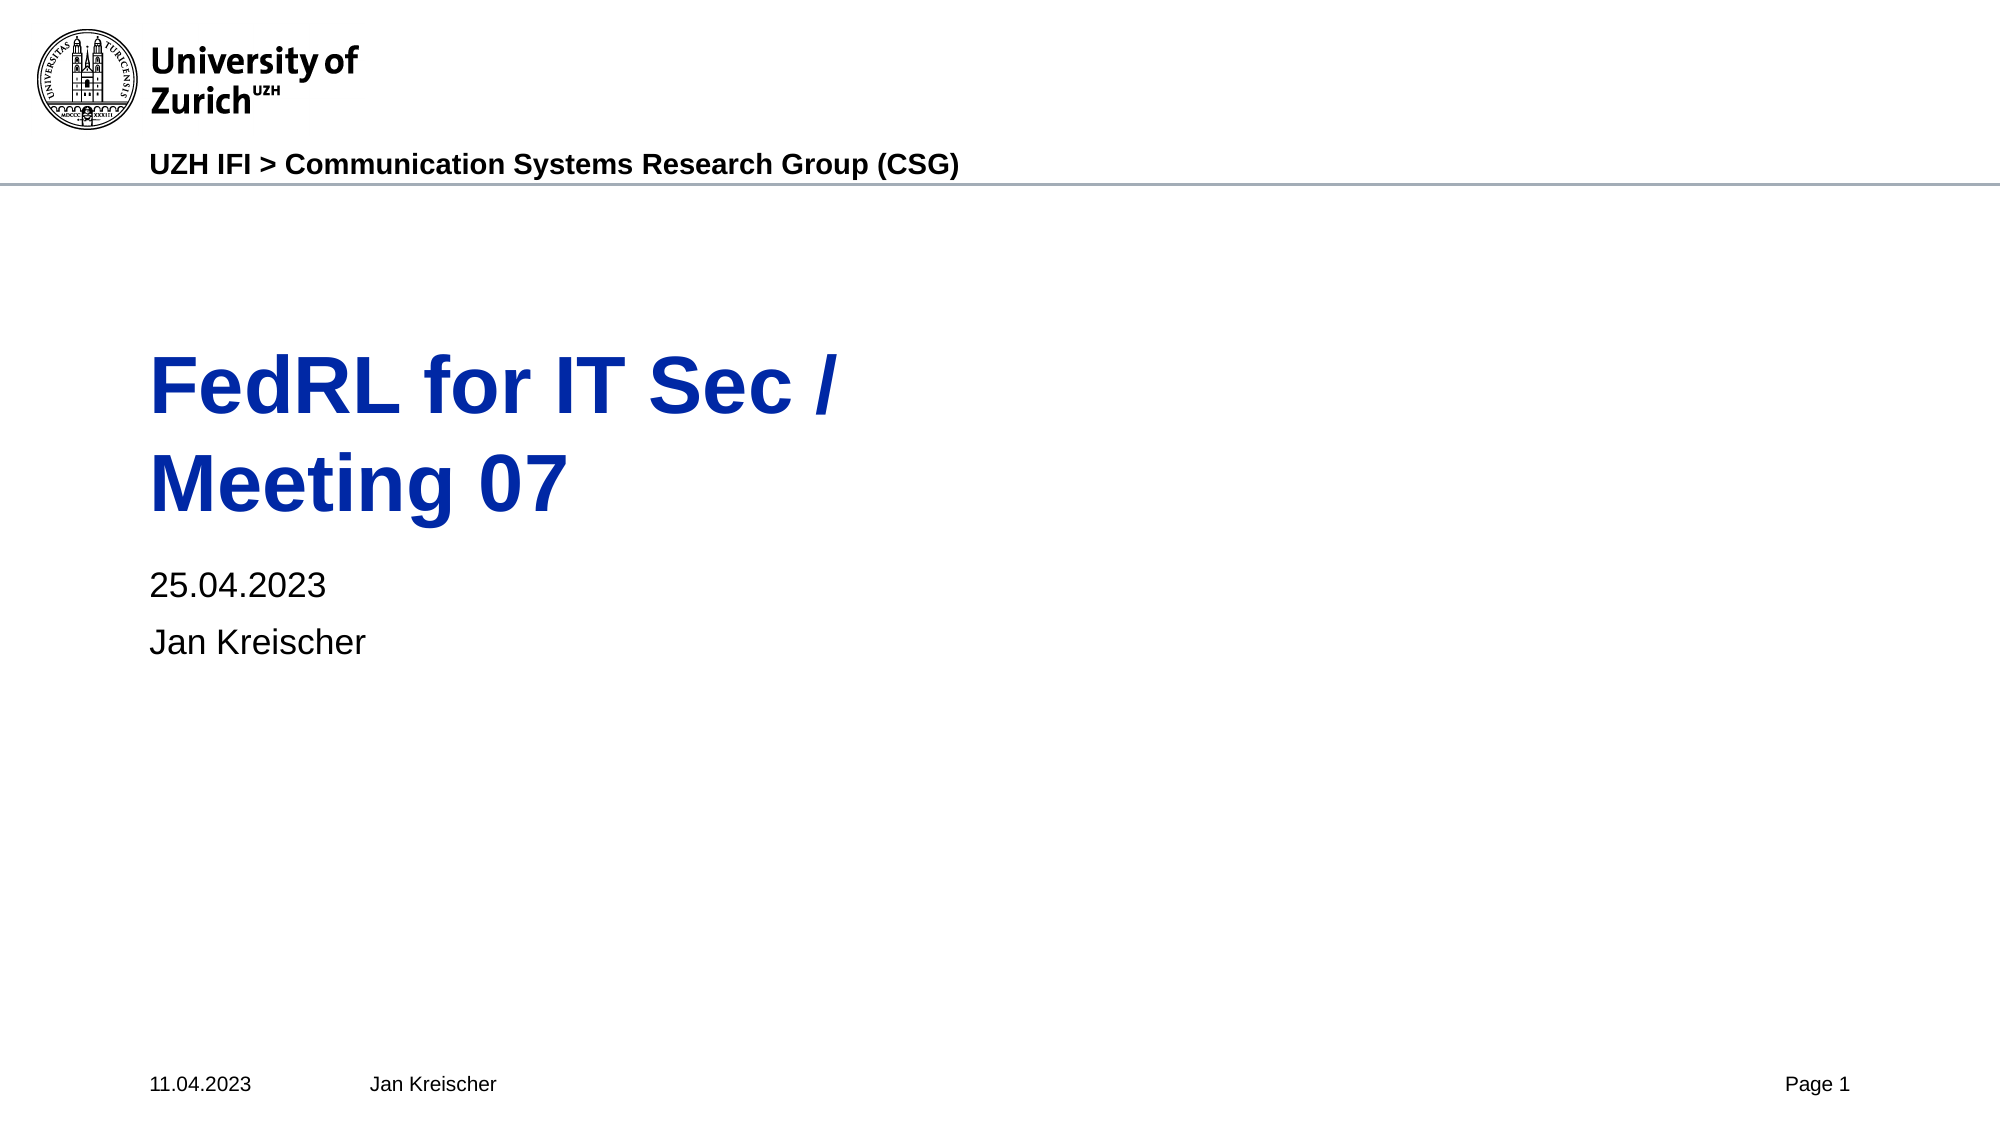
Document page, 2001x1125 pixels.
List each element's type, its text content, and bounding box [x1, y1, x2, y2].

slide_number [149, 1070, 354, 1106]
slide_number Page ‹#› [1714, 1070, 1851, 1106]
footer Jan Kreischer [369, 1070, 1520, 1106]
picture [31, 23, 365, 136]
subtitle 25.04.2023 Jan Kreischer [149, 562, 1851, 850]
title FedRL for IT Sec / Meeting 07 [149, 326, 1851, 539]
